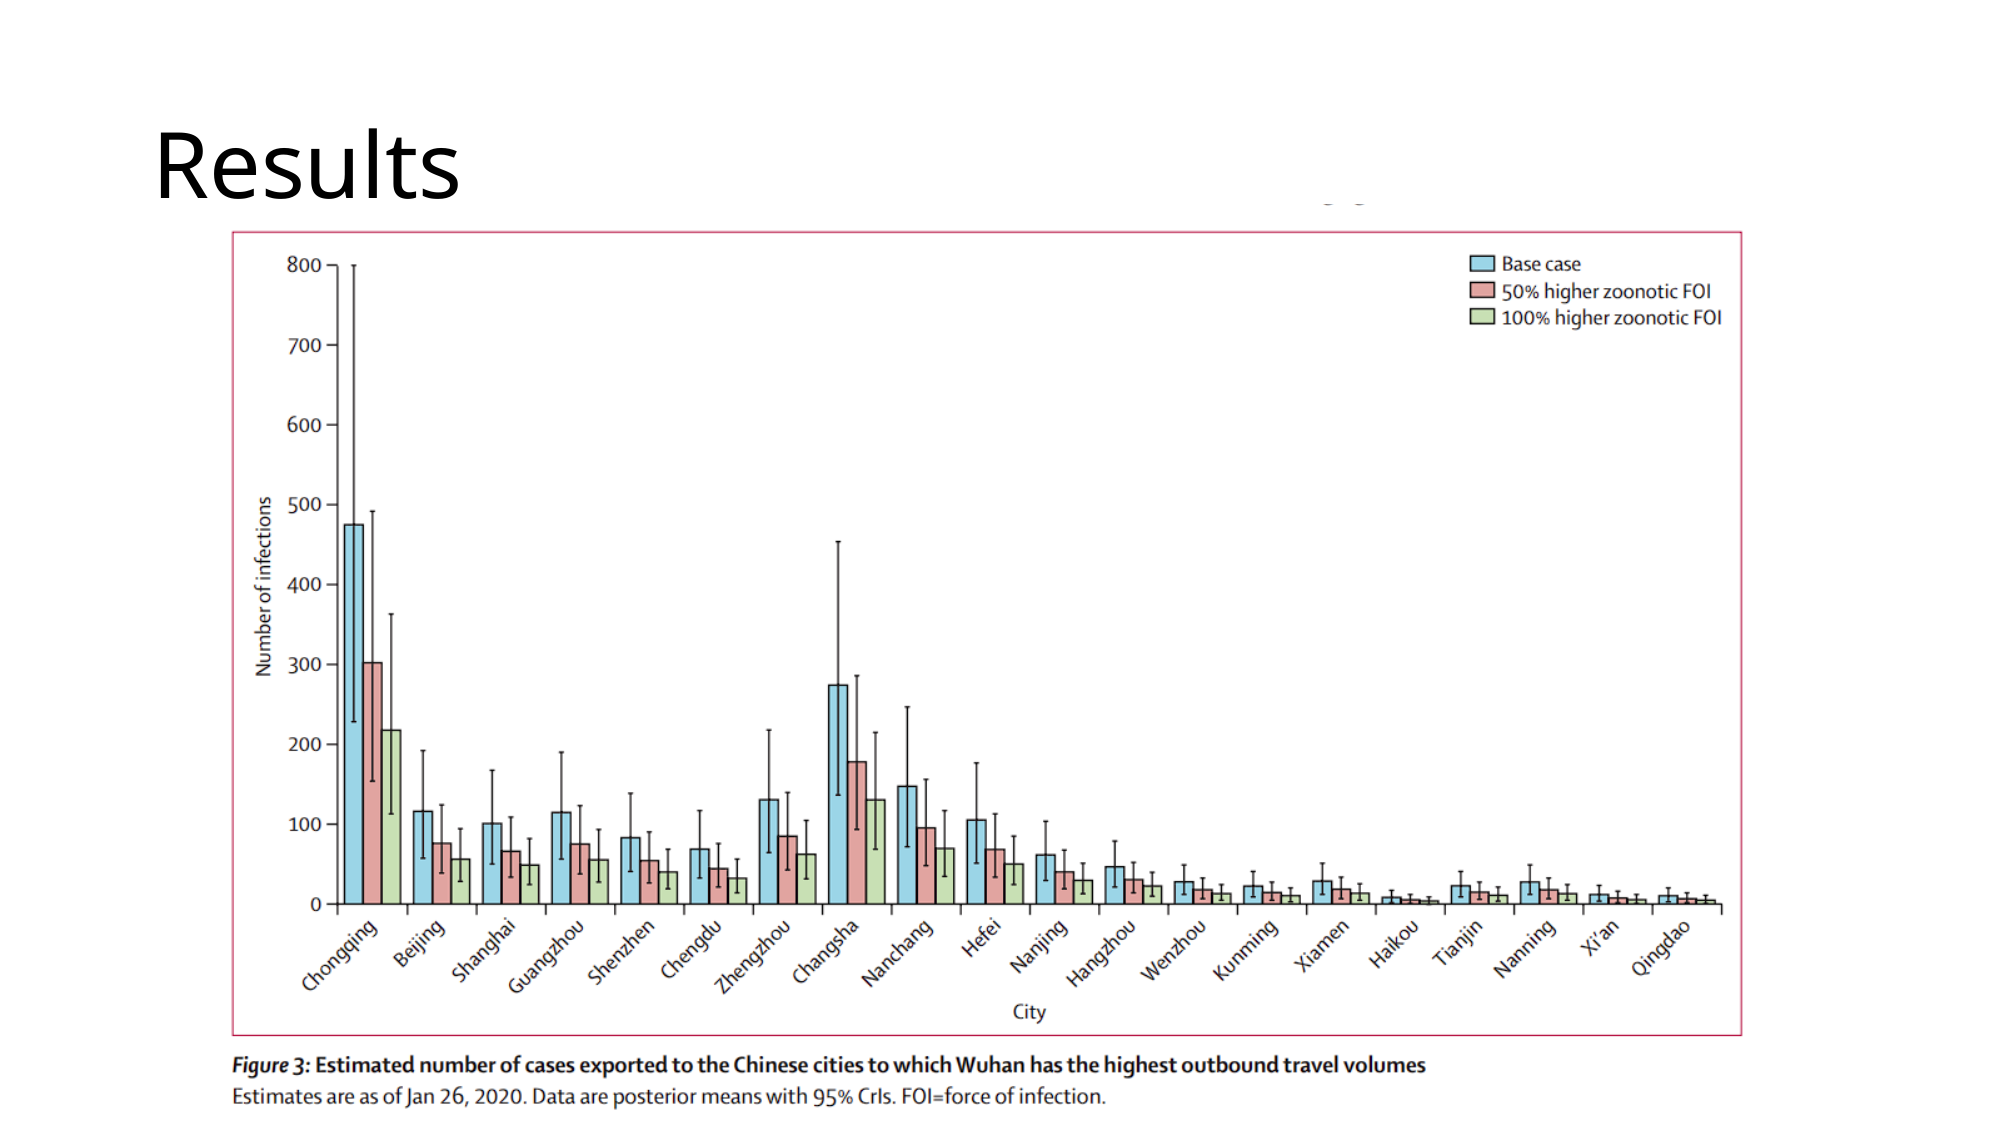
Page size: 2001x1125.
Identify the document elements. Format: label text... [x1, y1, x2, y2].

title Results [137, 59, 1863, 278]
picture [219, 204, 1780, 1125]
